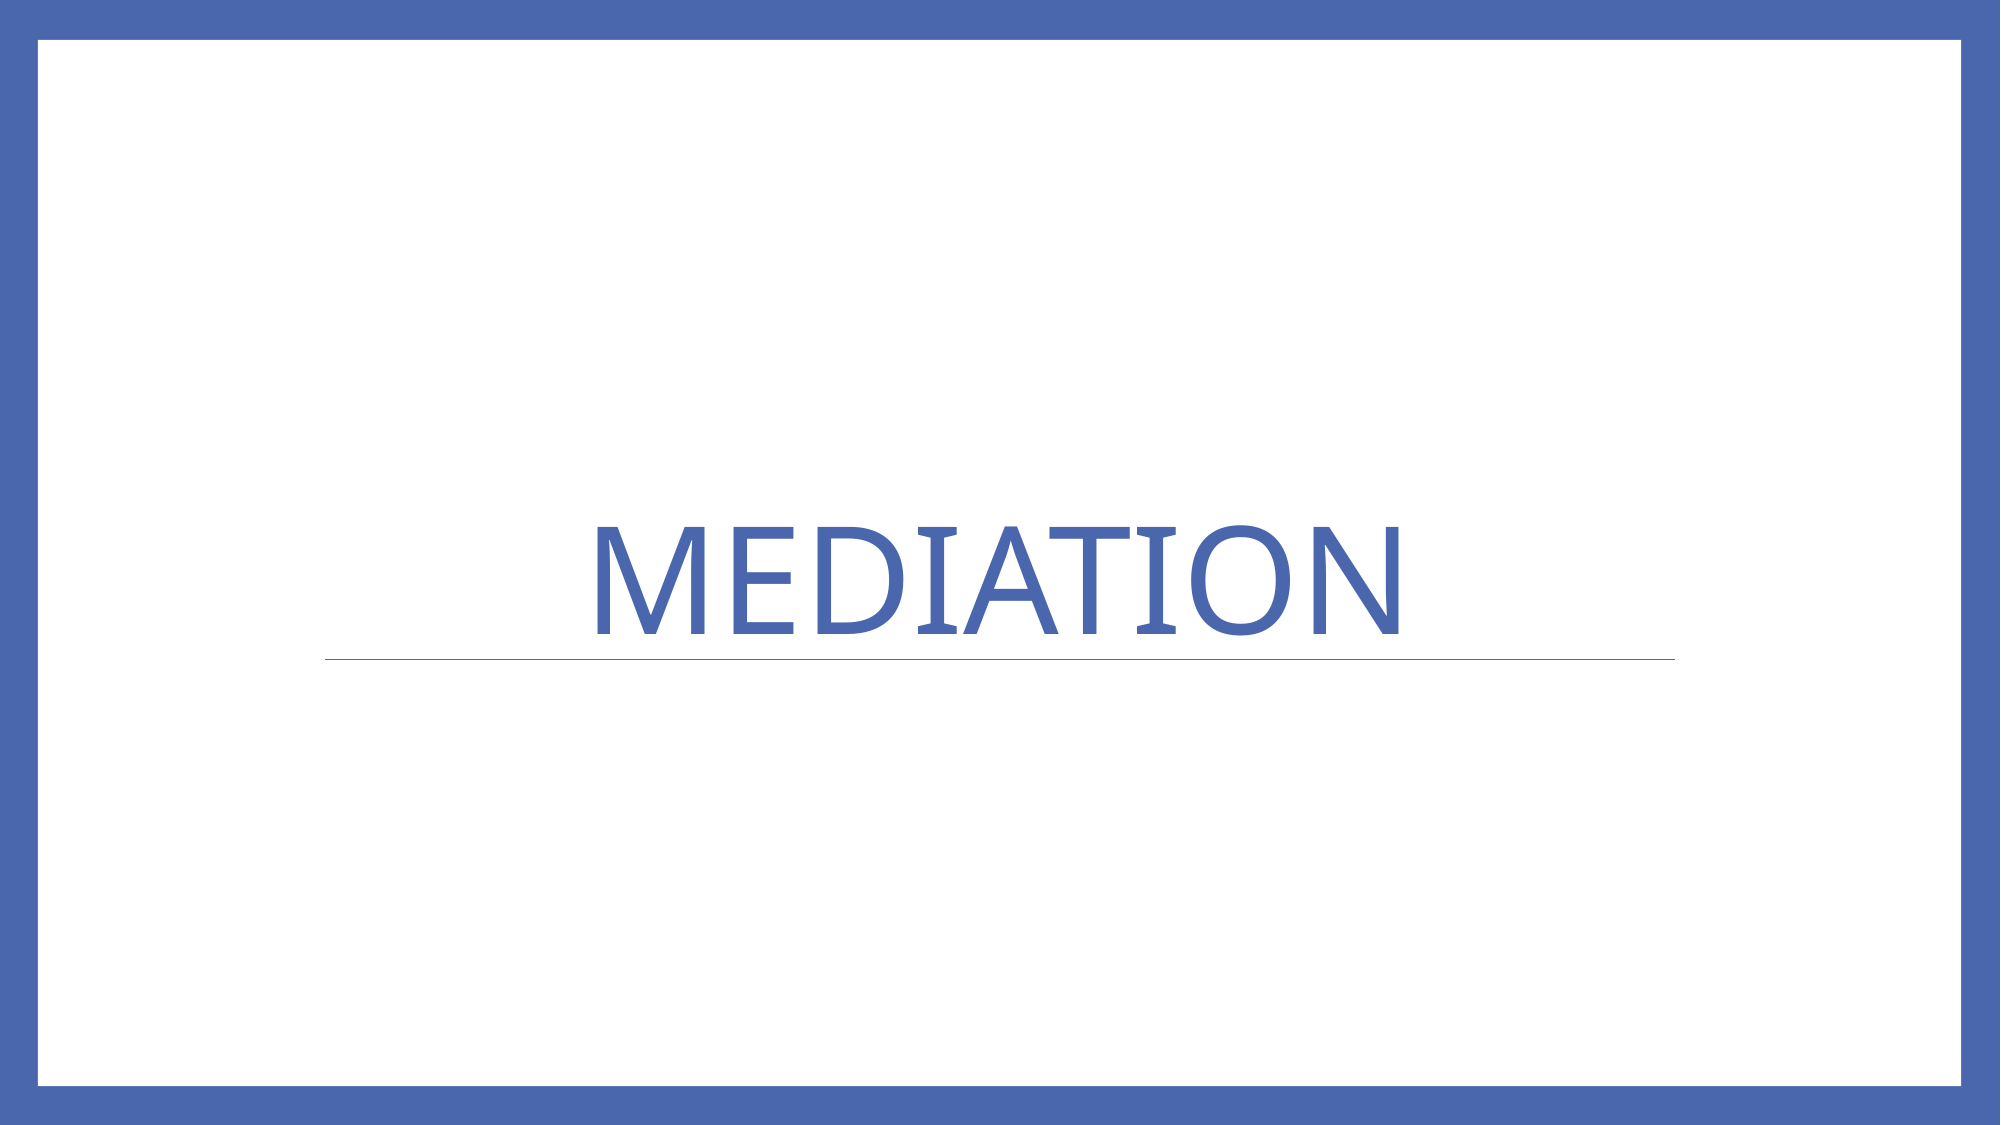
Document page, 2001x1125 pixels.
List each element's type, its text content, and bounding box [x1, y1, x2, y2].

title Mediation [181, 192, 1817, 673]
